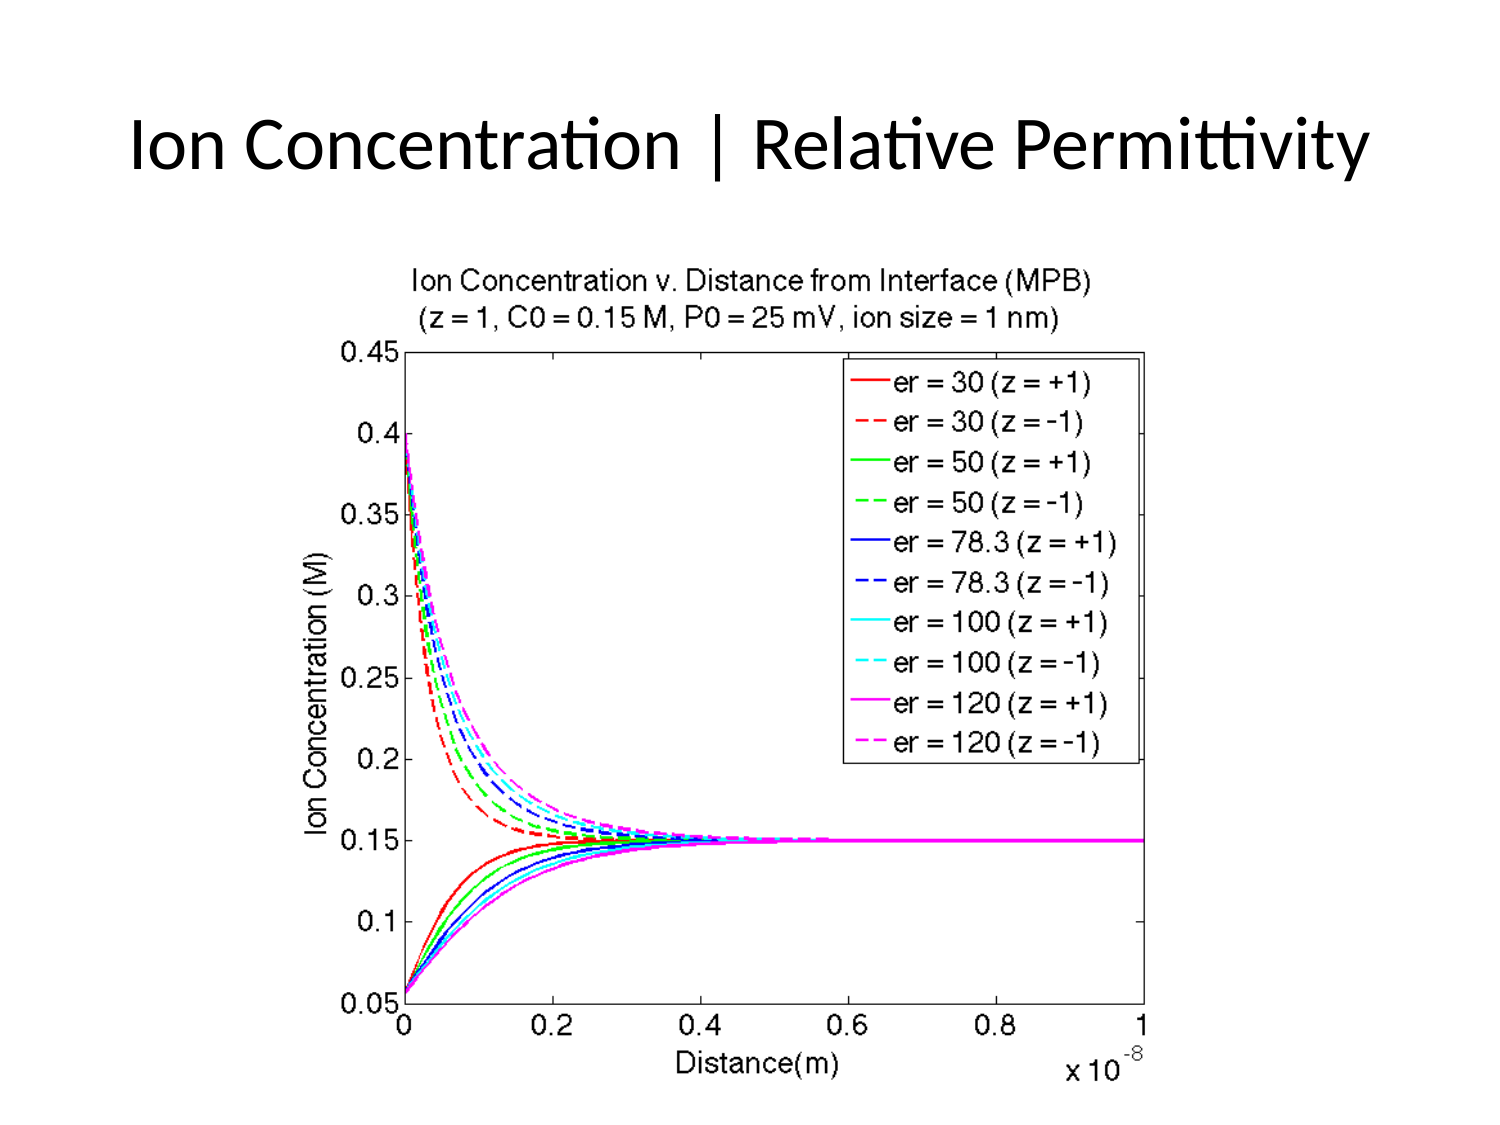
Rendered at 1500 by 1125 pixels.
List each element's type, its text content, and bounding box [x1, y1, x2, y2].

title Ion Concentration | Relative Permittivity [75, 45, 1425, 233]
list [267, 262, 1248, 1095]
